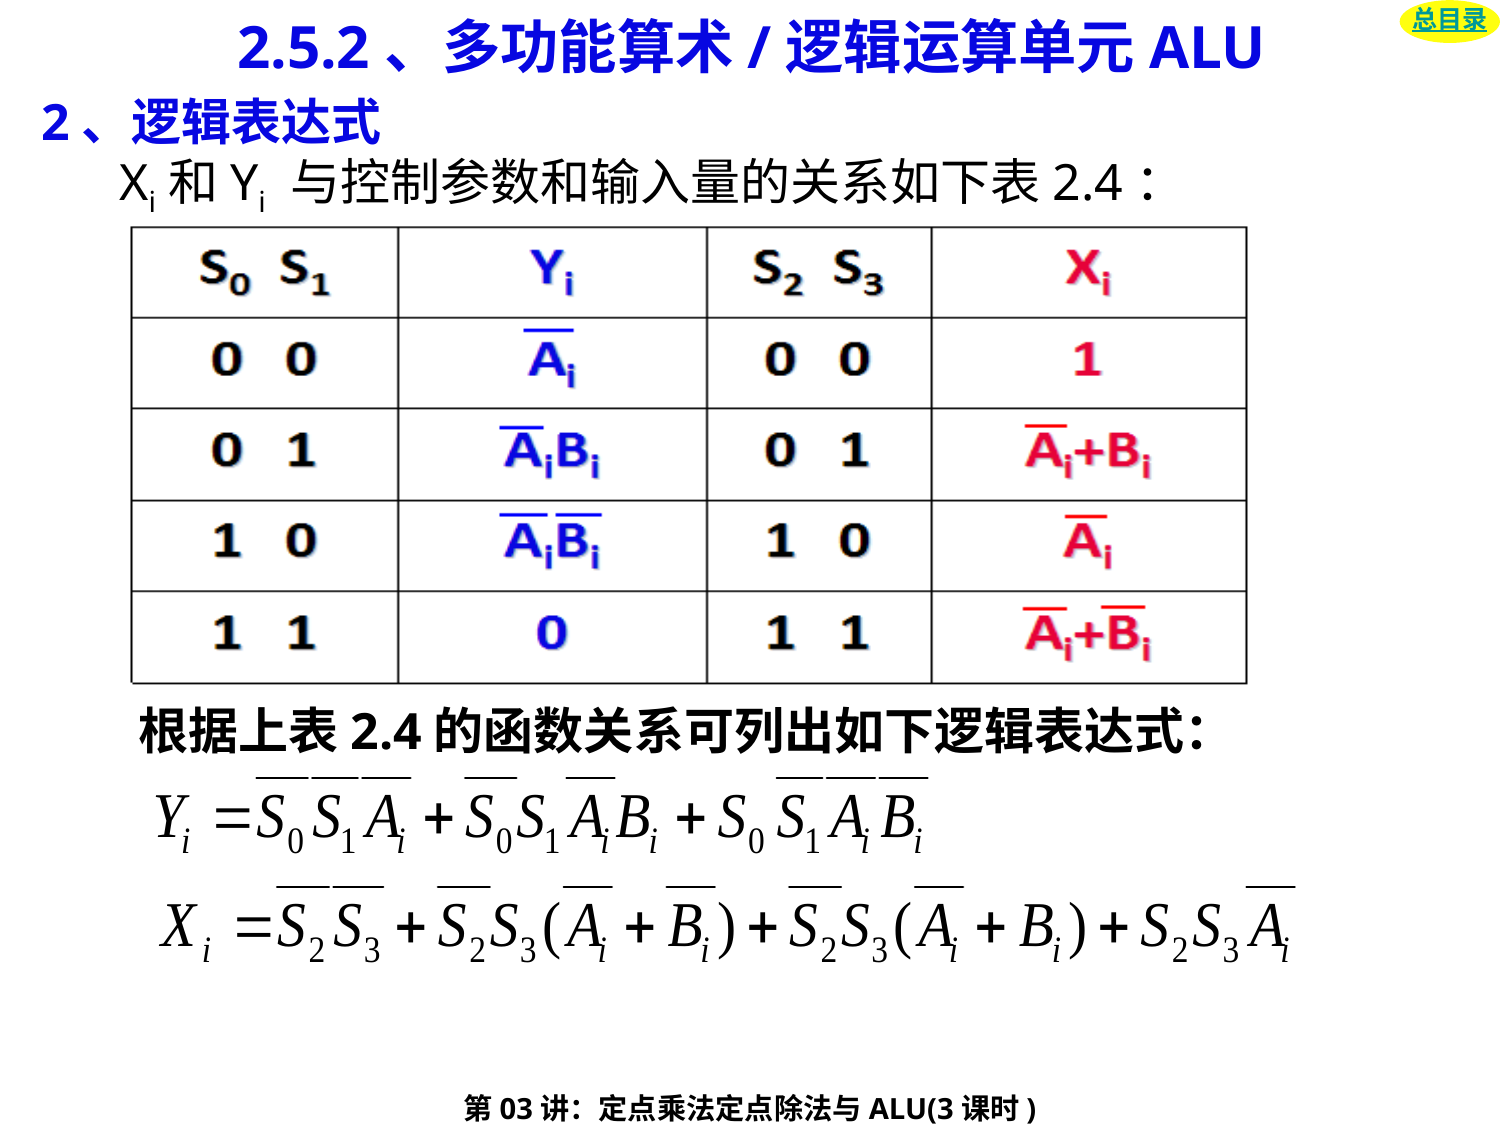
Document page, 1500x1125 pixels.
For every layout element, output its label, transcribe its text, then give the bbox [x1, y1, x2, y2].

text_box 第03讲：定点乘法定点除法与ALU(3课时) [0, 1090, 1500, 1125]
text_box 根据上表2.4的函数关系可列出如下逻辑表达式： [123, 692, 1317, 768]
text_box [123, 220, 1259, 693]
title 2.5.2、多功能算术/逻辑运算单元ALU [76, 0, 1427, 90]
text_box 总目录 [1399, 0, 1500, 43]
text_box 2、逻辑表达式 Xi和Yi 与控制参数和输入量的关系如下表2.4： [41, 90, 1459, 219]
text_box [147, 763, 1306, 977]
